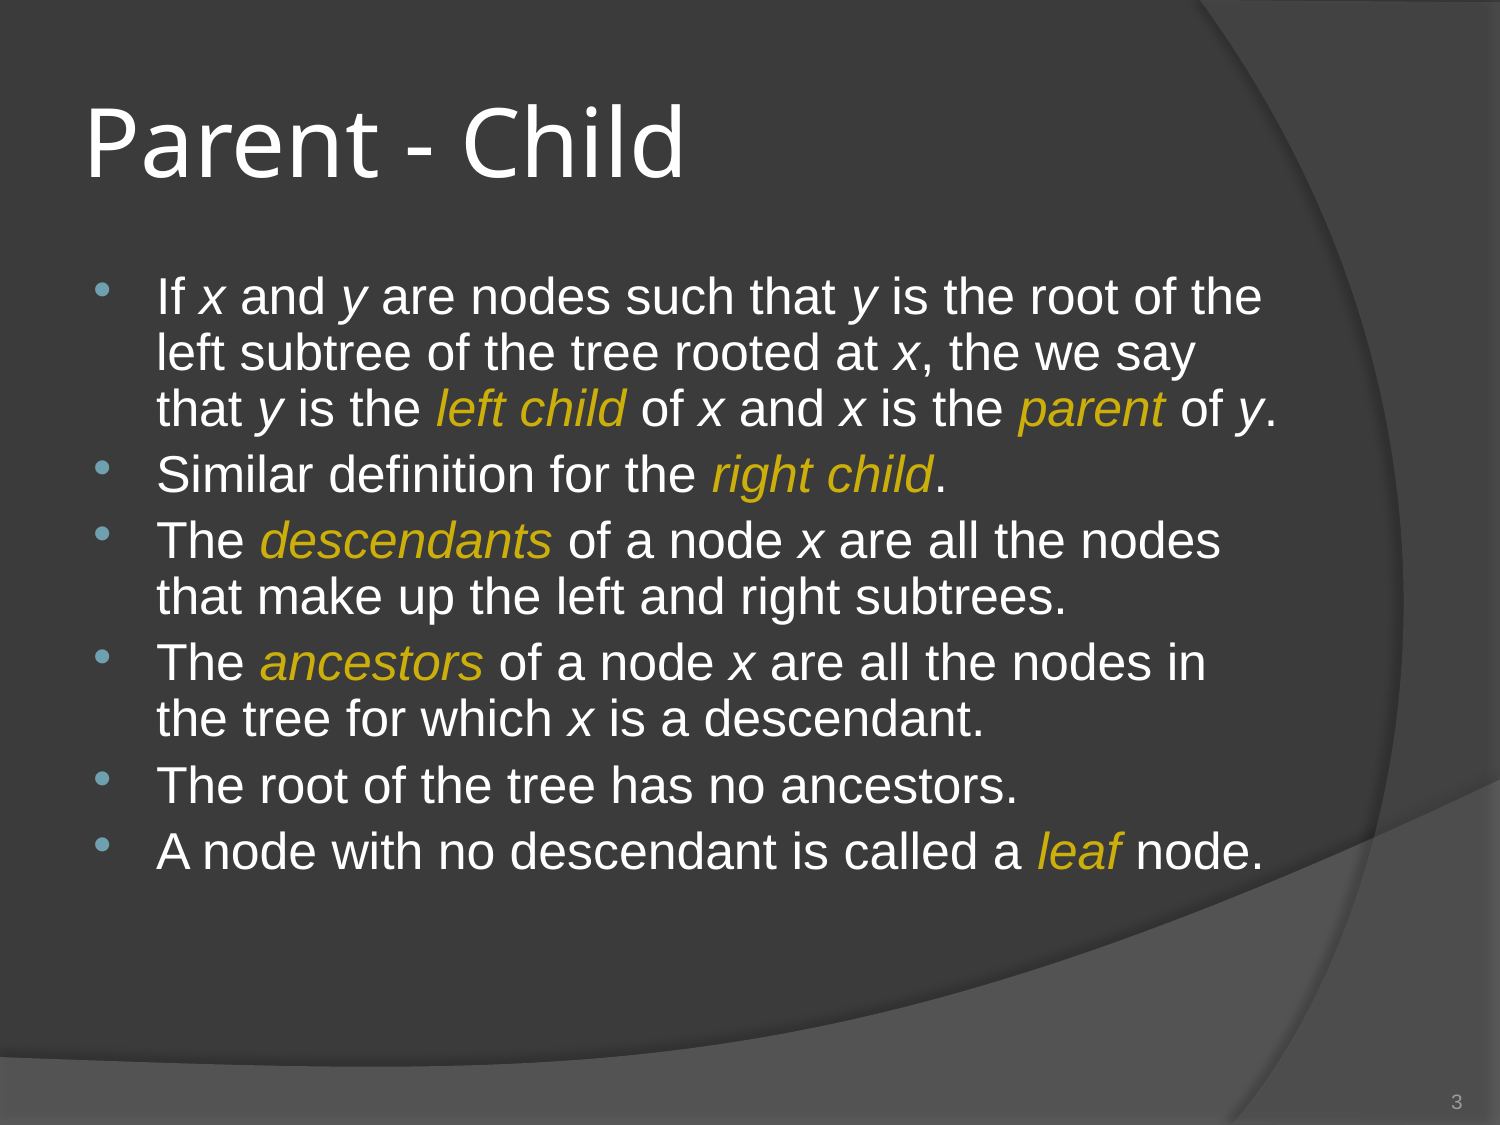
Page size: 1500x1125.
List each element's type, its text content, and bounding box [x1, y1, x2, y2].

slide_number 3 [1337, 1053, 1463, 1114]
list If x and y are nodes such that y is the root of the left subtree of the tree rooted at x, the we say that y is the left child of x and x is the parent of y. Similar definition for the right child. The descendants of a node x are all the nodes that make up the left and right subtrees. The ancestors of a node x are all the nodes in the tree for which x is a descendant. The root of the tree has no ancestors. A node with no descendant is called a leaf node. [75, 262, 1300, 1005]
title Parent - Child [75, 45, 1300, 233]
